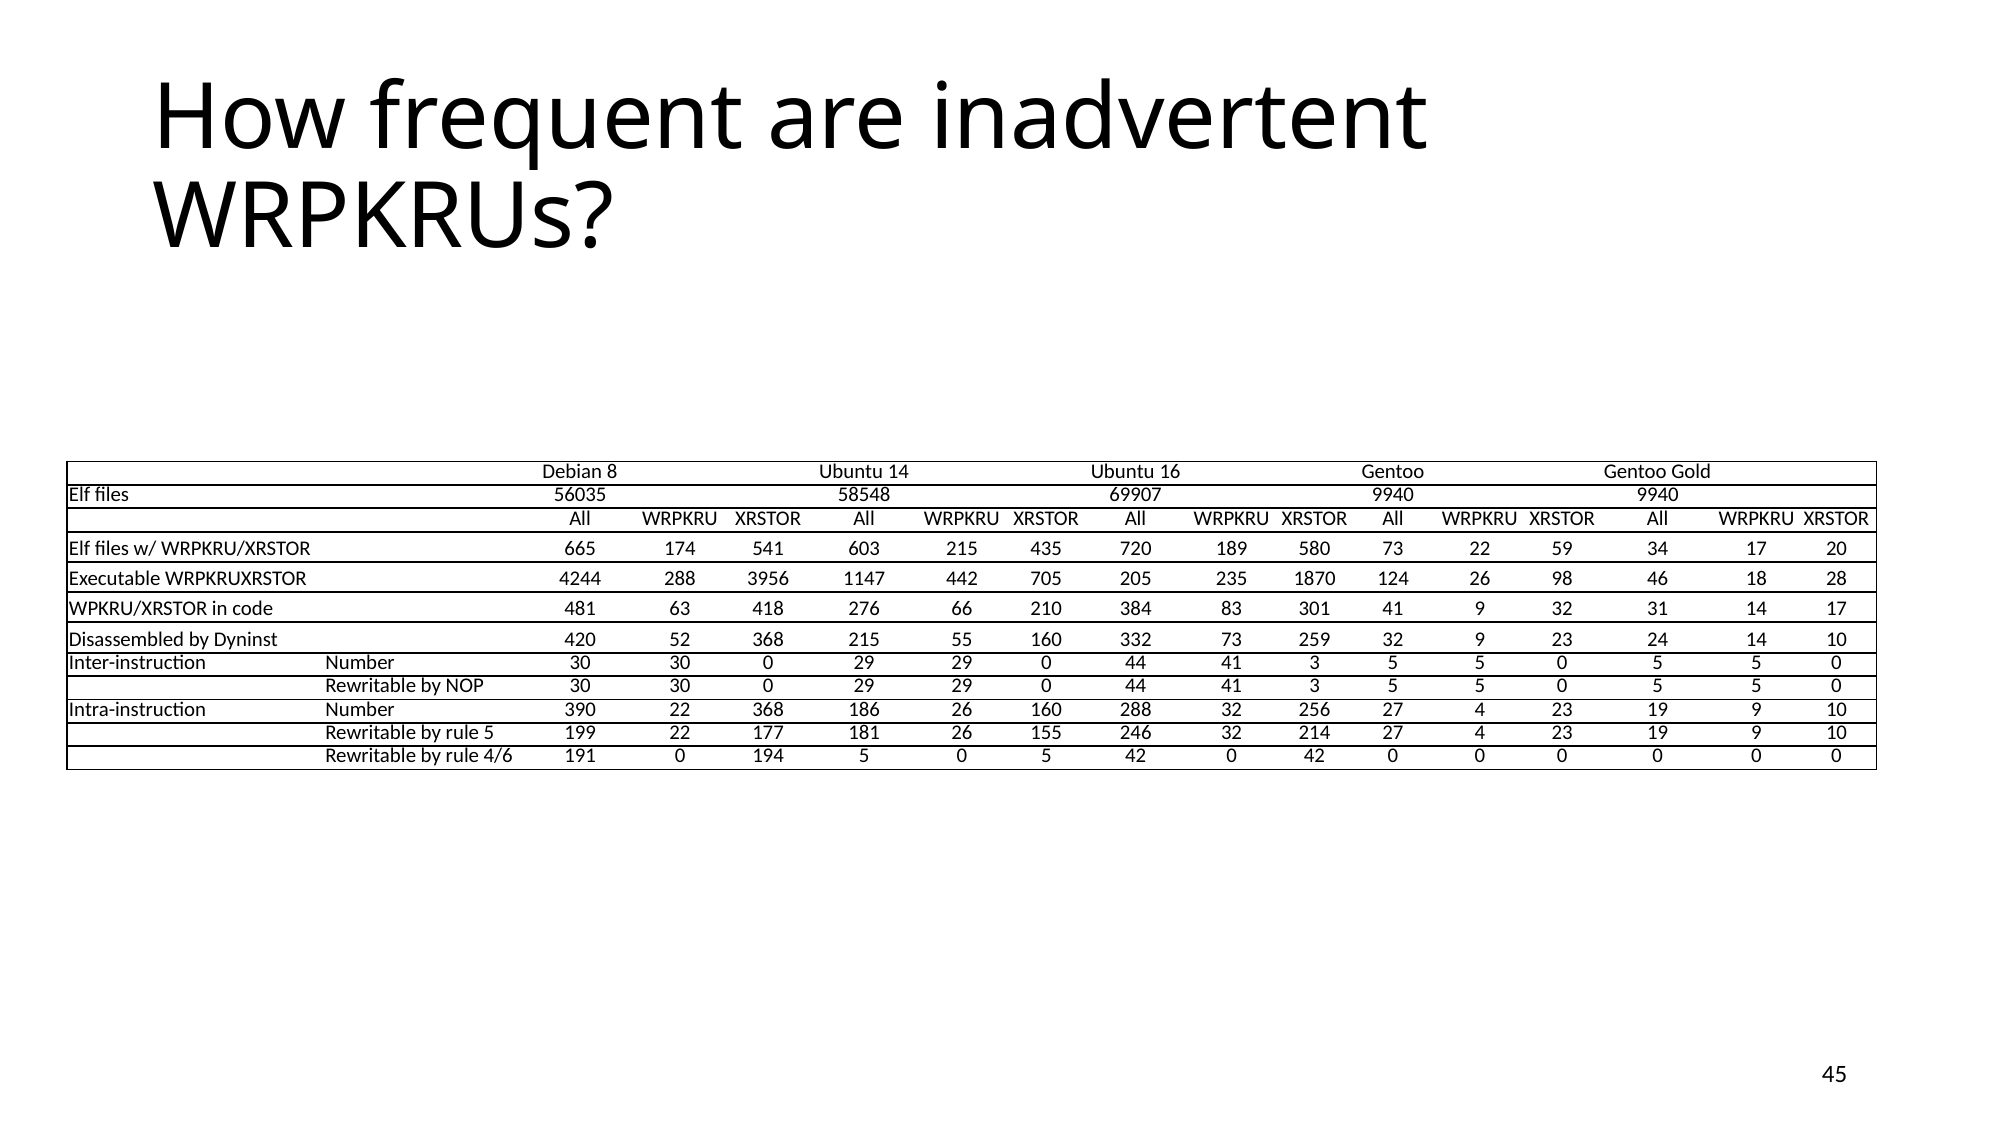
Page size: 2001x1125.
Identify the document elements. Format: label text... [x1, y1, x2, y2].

table_cell [323, 563, 526, 591]
table_cell 390 [526, 700, 635, 722]
table_cell 5 [1007, 747, 1086, 769]
table_cell 10 [1796, 623, 1876, 652]
table_cell 0 [725, 654, 811, 675]
table_cell 66 [917, 593, 1007, 621]
table_cell [68, 747, 323, 769]
table_cell 17 [1796, 593, 1876, 621]
table_cell 23 [1525, 724, 1599, 745]
table_cell 29 [917, 654, 1007, 675]
table_cell 0 [1007, 677, 1086, 699]
table_cell 23 [1525, 700, 1599, 722]
table_cell 160 [1007, 623, 1086, 652]
table_cell 442 [917, 563, 1007, 591]
table_cell [1007, 486, 1086, 507]
table_cell 5 [1716, 677, 1796, 699]
table_cell Number [323, 700, 526, 722]
table_cell 0 [1796, 654, 1876, 675]
table_cell 420 [526, 623, 635, 652]
table_cell 665 [526, 533, 635, 561]
table_cell 27 [1351, 700, 1434, 722]
table_cell 22 [635, 724, 725, 745]
table_cell WRPKRU [917, 509, 1007, 531]
table_header Gentoo [1351, 462, 1434, 484]
table_cell 288 [1086, 700, 1186, 722]
table_header Gentoo Gold [1599, 462, 1716, 484]
table_cell 0 [1186, 747, 1278, 769]
table_cell 28 [1796, 563, 1876, 591]
table_cell 32 [1525, 593, 1599, 621]
table_cell 22 [1434, 533, 1525, 561]
table_cell 174 [635, 533, 725, 561]
table_cell 160 [1007, 700, 1086, 722]
table_cell 210 [1007, 593, 1086, 621]
table_cell [1525, 486, 1599, 507]
table_cell 30 [526, 677, 635, 699]
table_cell [323, 623, 526, 652]
table_cell 4244 [526, 563, 635, 591]
table_header [917, 462, 1007, 484]
table_cell 41 [1351, 593, 1434, 621]
table_cell WRPKRU [1186, 509, 1278, 531]
table_cell 83 [1186, 593, 1278, 621]
table_cell 27 [1351, 724, 1434, 745]
table_cell 0 [1007, 654, 1086, 675]
table_cell Inter-instruction [68, 654, 323, 675]
table_cell 418 [725, 593, 811, 621]
table_cell 59 [1525, 533, 1599, 561]
table_cell 29 [811, 654, 917, 675]
table_cell [917, 486, 1007, 507]
table_cell 17 [1716, 533, 1796, 561]
table_cell 42 [1278, 747, 1351, 769]
table_header [68, 462, 323, 484]
table_cell 580 [1278, 533, 1351, 561]
table_cell XRSTOR [725, 509, 811, 531]
table_header [1278, 462, 1351, 484]
table_cell 0 [1525, 654, 1599, 675]
table_cell 215 [917, 533, 1007, 561]
table_cell 4 [1434, 724, 1525, 745]
table_cell 9 [1716, 700, 1796, 722]
table_cell WPKRU/XRSTOR in code [68, 593, 323, 621]
table_cell 4 [1434, 700, 1525, 722]
table_cell 23 [1525, 623, 1599, 652]
table_cell 20 [1796, 533, 1876, 561]
table_cell [1278, 486, 1351, 507]
table_cell 191 [526, 747, 635, 769]
table_cell 246 [1086, 724, 1186, 745]
table_cell 435 [1007, 533, 1086, 561]
table_cell [68, 509, 323, 531]
table_cell [323, 486, 526, 507]
table_cell 26 [917, 724, 1007, 745]
table_cell 5 [1599, 654, 1716, 675]
table_cell 276 [811, 593, 917, 621]
table_cell 1147 [811, 563, 917, 591]
table_cell 0 [725, 677, 811, 699]
table_cell 0 [1525, 677, 1599, 699]
table_cell [68, 677, 323, 699]
table_cell 368 [725, 700, 811, 722]
slide_number 45 [1412, 1042, 1863, 1103]
table_cell 9940 [1599, 486, 1716, 507]
table_cell All [526, 509, 635, 531]
table_cell 24 [1599, 623, 1716, 652]
table_cell Number [323, 654, 526, 675]
table_cell 0 [1796, 677, 1876, 699]
table_cell 215 [811, 623, 917, 652]
table_header [1796, 462, 1876, 484]
table_cell XRSTOR [1796, 509, 1876, 531]
table_cell 705 [1007, 563, 1086, 591]
table_cell 541 [725, 533, 811, 561]
table_cell [635, 486, 725, 507]
table_cell All [811, 509, 917, 531]
table_cell Intra-instruction [68, 700, 323, 722]
table_cell 58548 [811, 486, 917, 507]
table_cell 5 [1351, 654, 1434, 675]
table_cell 31 [1599, 593, 1716, 621]
table_cell 30 [635, 677, 725, 699]
table_cell 3 [1278, 654, 1351, 675]
table_cell 26 [917, 700, 1007, 722]
table_cell 19 [1599, 700, 1716, 722]
table_cell 30 [635, 654, 725, 675]
table_cell 9 [1434, 593, 1525, 621]
table_cell [1186, 486, 1278, 507]
table_cell 368 [725, 623, 811, 652]
table_cell 0 [1796, 747, 1876, 769]
table_cell 14 [1716, 593, 1796, 621]
table_cell WRPKRU [1434, 509, 1525, 531]
table_cell 0 [1525, 747, 1599, 769]
table_header [1007, 462, 1086, 484]
table_header [1434, 462, 1525, 484]
table_cell 1870 [1278, 563, 1351, 591]
table_cell 10 [1796, 700, 1876, 722]
table_cell [68, 724, 323, 745]
table_cell 32 [1351, 623, 1434, 652]
table_cell 34 [1599, 533, 1716, 561]
table_cell 41 [1186, 677, 1278, 699]
table_cell 73 [1351, 533, 1434, 561]
table_cell 186 [811, 700, 917, 722]
table_cell 14 [1716, 623, 1796, 652]
table_cell Disassembled by Dyninst [68, 623, 323, 652]
table_cell 256 [1278, 700, 1351, 722]
table_header Debian 8 [526, 462, 635, 484]
table_cell 155 [1007, 724, 1086, 745]
table_cell 55 [917, 623, 1007, 652]
table_cell 9 [1716, 724, 1796, 745]
table_cell 52 [635, 623, 725, 652]
table_cell 384 [1086, 593, 1186, 621]
table_cell WRPKRU [1716, 509, 1796, 531]
table_cell 177 [725, 724, 811, 745]
table_cell 0 [1716, 747, 1796, 769]
table_cell 199 [526, 724, 635, 745]
table_cell 0 [1434, 747, 1525, 769]
table_cell 259 [1278, 623, 1351, 652]
table_header Ubuntu 16 [1086, 462, 1186, 484]
table_cell 0 [1599, 747, 1716, 769]
table_cell [1796, 486, 1876, 507]
table_cell 5 [1434, 677, 1525, 699]
table_cell 214 [1278, 724, 1351, 745]
table_cell 30 [526, 654, 635, 675]
table_cell 69907 [1086, 486, 1186, 507]
table_header [1525, 462, 1599, 484]
table_cell 301 [1278, 593, 1351, 621]
table_cell All [1599, 509, 1716, 531]
table_cell 0 [635, 747, 725, 769]
table_cell 18 [1716, 563, 1796, 591]
table_header Ubuntu 14 [811, 462, 917, 484]
table_header [1716, 462, 1796, 484]
table_cell XRSTOR [1525, 509, 1599, 531]
table_cell 481 [526, 593, 635, 621]
table_cell Rewritable by rule 5 [323, 724, 526, 745]
table_cell [323, 509, 526, 531]
table_cell 5 [811, 747, 917, 769]
title How frequent are inadvertent WRPKRUs? [137, 59, 1863, 278]
table_cell 603 [811, 533, 917, 561]
table_cell 42 [1086, 747, 1186, 769]
table_cell 5 [1434, 654, 1525, 675]
table_cell 56035 [526, 486, 635, 507]
table_cell 720 [1086, 533, 1186, 561]
table_cell [1716, 486, 1796, 507]
table_cell 9 [1434, 623, 1525, 652]
table_cell 98 [1525, 563, 1599, 591]
table_cell 63 [635, 593, 725, 621]
table_cell 22 [635, 700, 725, 722]
table_cell 19 [1599, 724, 1716, 745]
table_cell 44 [1086, 654, 1186, 675]
table_cell Executable WRPKRUXRSTOR [68, 563, 323, 591]
table_cell [725, 486, 811, 507]
table_cell 5 [1716, 654, 1796, 675]
table_cell 194 [725, 747, 811, 769]
table_cell XRSTOR [1007, 509, 1086, 531]
table_cell 181 [811, 724, 917, 745]
table_cell 189 [1186, 533, 1278, 561]
table_cell 288 [635, 563, 725, 591]
table_cell 9940 [1351, 486, 1434, 507]
table_cell 32 [1186, 700, 1278, 722]
table_cell 73 [1186, 623, 1278, 652]
table_header [1186, 462, 1278, 484]
table_cell 5 [1351, 677, 1434, 699]
table_header [635, 462, 725, 484]
table_cell Elf files [68, 486, 323, 507]
table_cell 26 [1434, 563, 1525, 591]
table_cell 29 [811, 677, 917, 699]
table_cell Rewritable by NOP [323, 677, 526, 699]
table_cell [323, 533, 526, 561]
table_cell Elf files w/ WRPKRU/XRSTOR [68, 533, 323, 561]
table_cell 10 [1796, 724, 1876, 745]
table_cell 29 [917, 677, 1007, 699]
table_cell 3956 [725, 563, 811, 591]
table_cell 3 [1278, 677, 1351, 699]
table_cell [323, 593, 526, 621]
table_cell [1434, 486, 1525, 507]
table_cell All [1351, 509, 1434, 531]
table_header [323, 462, 526, 484]
table_cell Rewritable by rule 4/6 [323, 747, 526, 769]
table_cell 124 [1351, 563, 1434, 591]
table_cell 46 [1599, 563, 1716, 591]
table_cell 5 [1599, 677, 1716, 699]
table_cell 235 [1186, 563, 1278, 591]
table_cell 41 [1186, 654, 1278, 675]
table_cell 0 [917, 747, 1007, 769]
table_cell WRPKRU [635, 509, 725, 531]
table_cell XRSTOR [1278, 509, 1351, 531]
table_cell 32 [1186, 724, 1278, 745]
table_cell All [1086, 509, 1186, 531]
table_cell 44 [1086, 677, 1186, 699]
table_header [725, 462, 811, 484]
table_cell 205 [1086, 563, 1186, 591]
table_cell 0 [1351, 747, 1434, 769]
table_cell 332 [1086, 623, 1186, 652]
